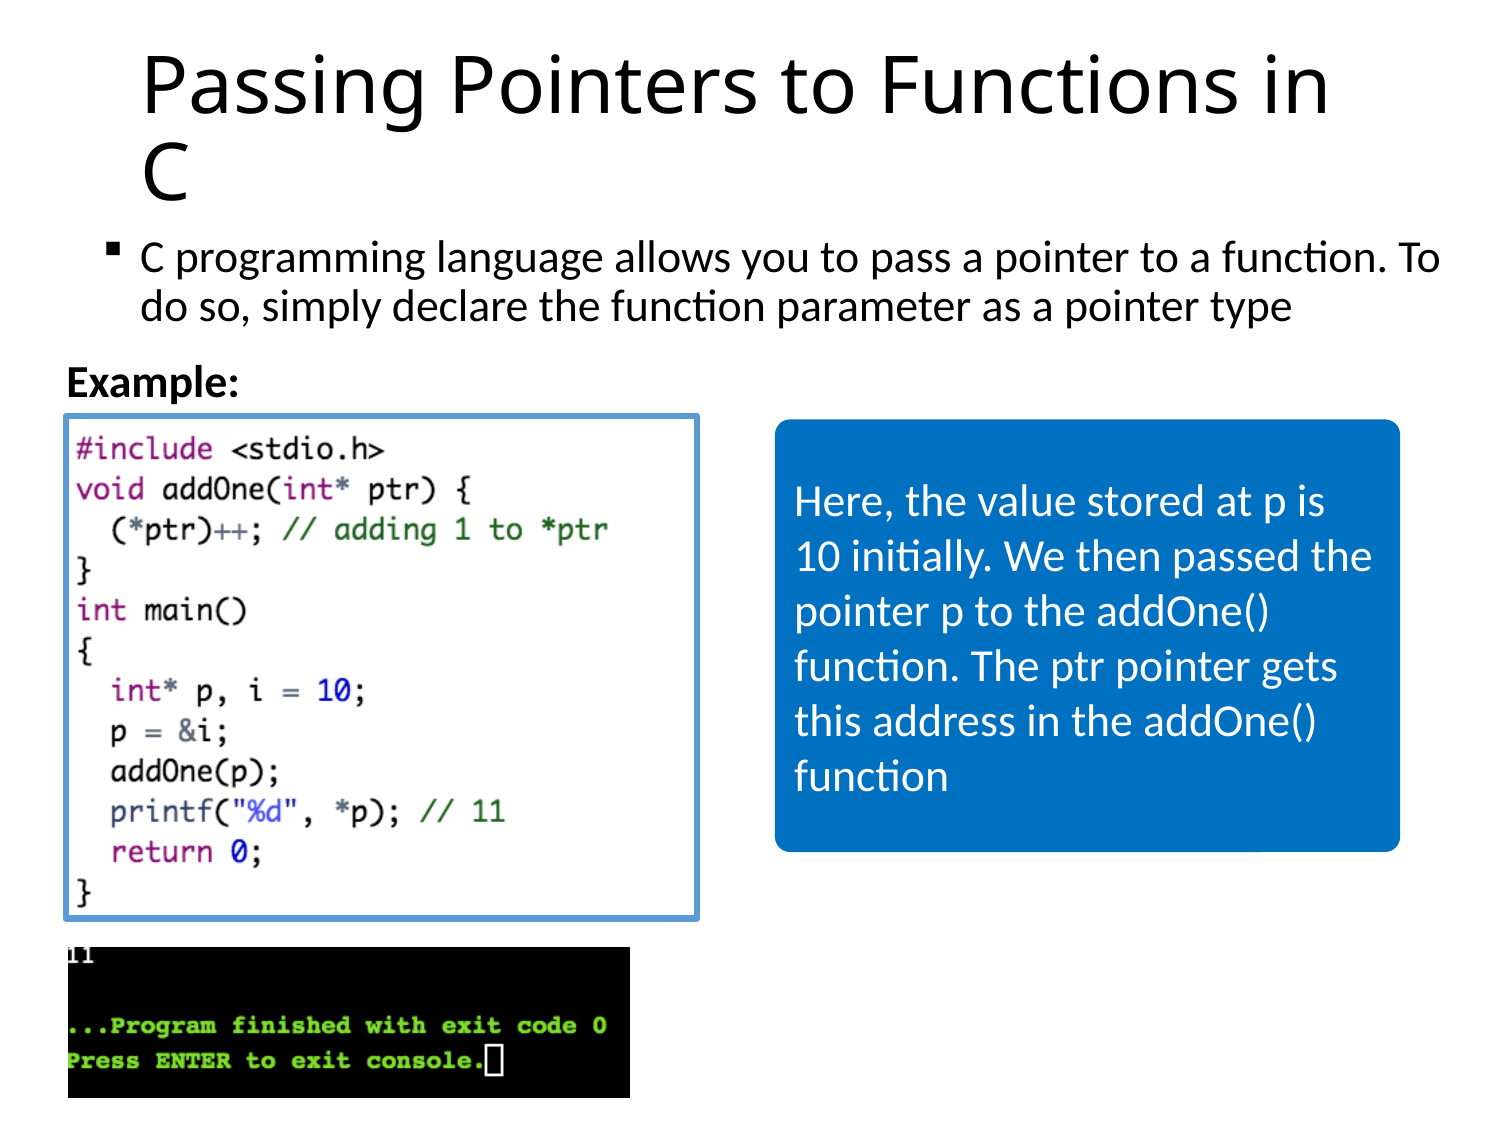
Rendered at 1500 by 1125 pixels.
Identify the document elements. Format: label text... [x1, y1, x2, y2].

text_box Example: [51, 344, 259, 414]
picture [68, 419, 694, 916]
text_box Here, the value stored at p is 10 initially. We then passed the pointer p to the addOne() function. The ptr pointer gets this address in the addOne() function [773, 418, 1402, 854]
text_box C programming language allows you to pass a pointer to a function. To do so, simply declare the function parameter as a pointer type [87, 224, 1463, 388]
title Passing Pointers to Functions in C [125, 37, 1400, 224]
picture [68, 947, 630, 1098]
